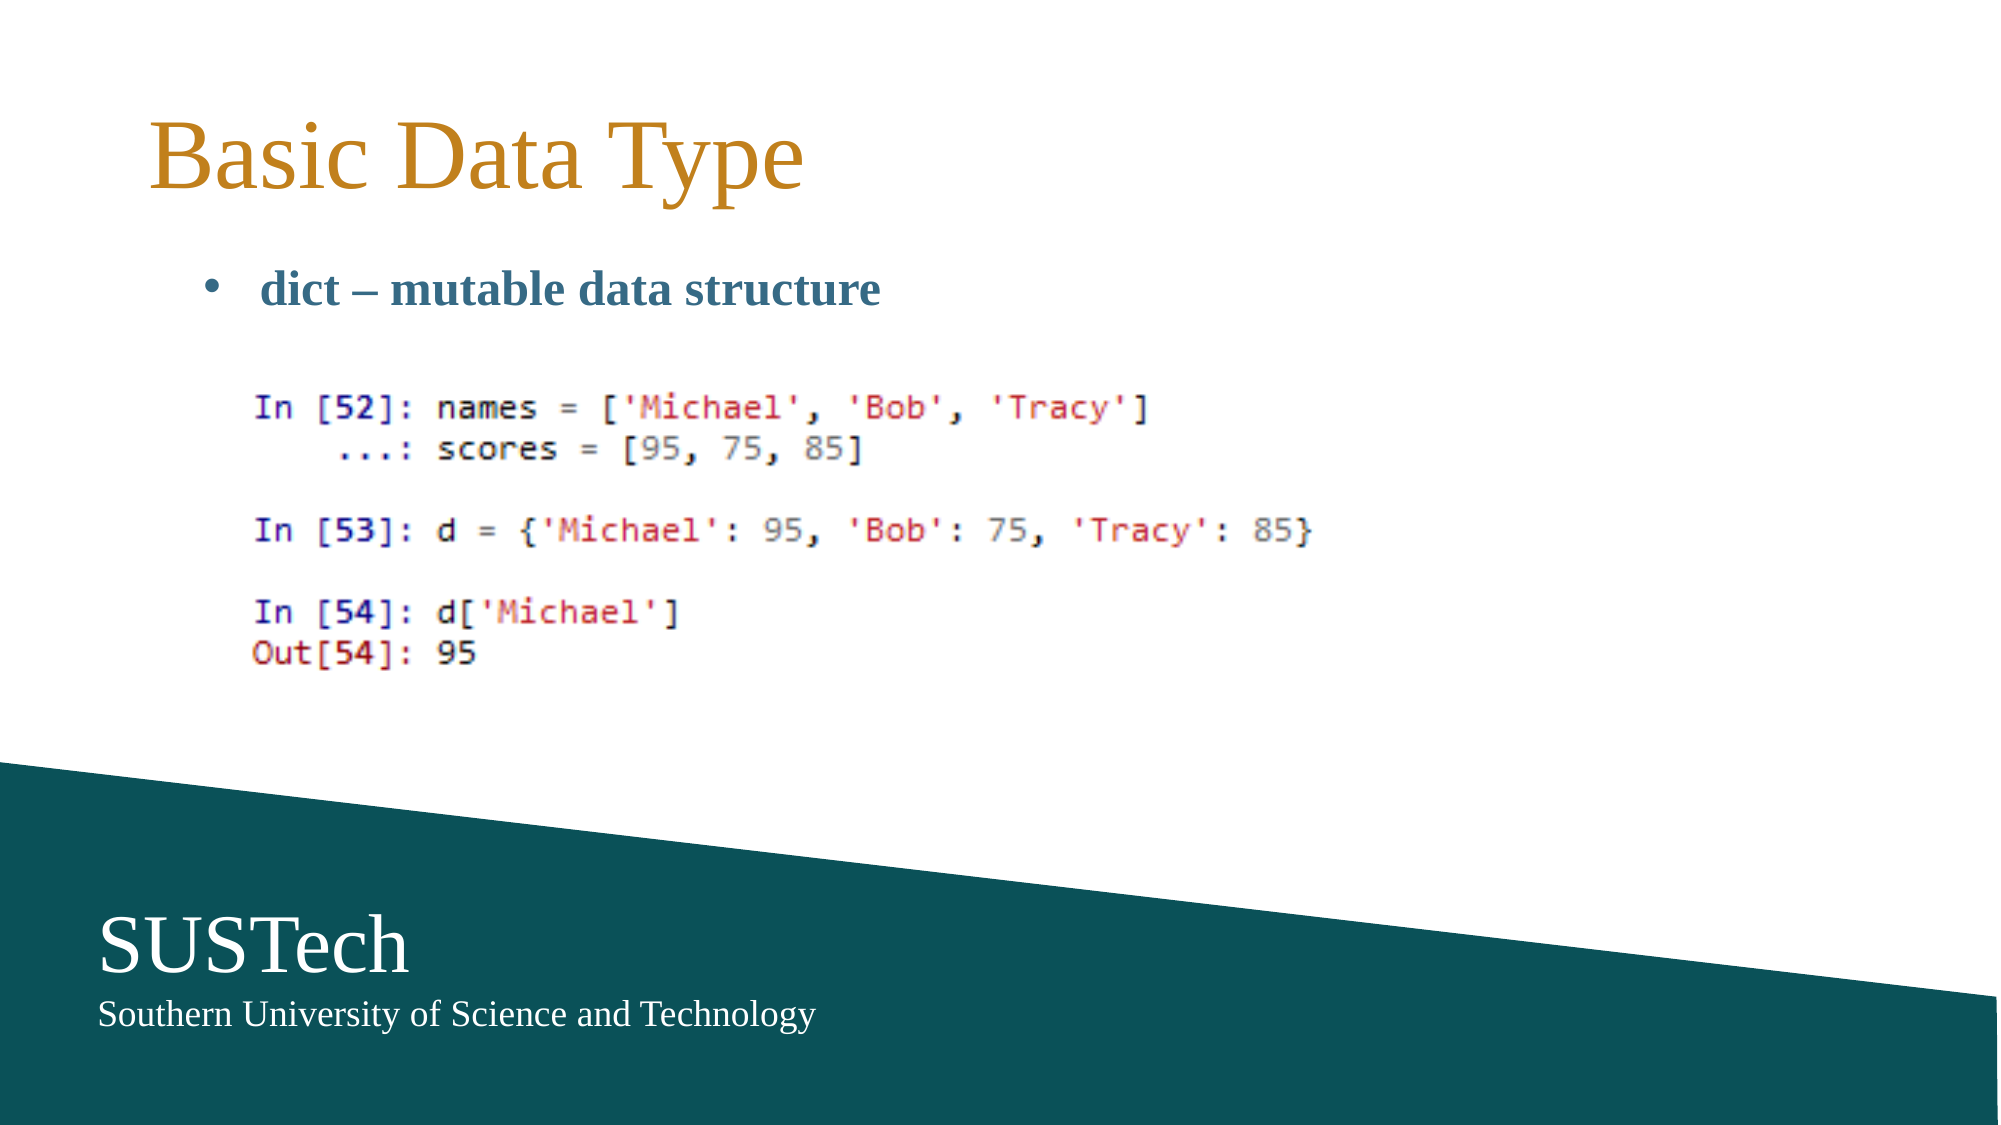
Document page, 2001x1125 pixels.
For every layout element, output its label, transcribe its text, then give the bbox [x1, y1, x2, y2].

picture [248, 361, 1414, 706]
text_box dict – mutable data structure [113, 217, 1504, 323]
text_box Basic Data Type [133, 81, 1860, 216]
text_box SUSTech Southern University of Science and Technology [82, 882, 896, 1042]
text_box [0, 762, 1998, 1125]
